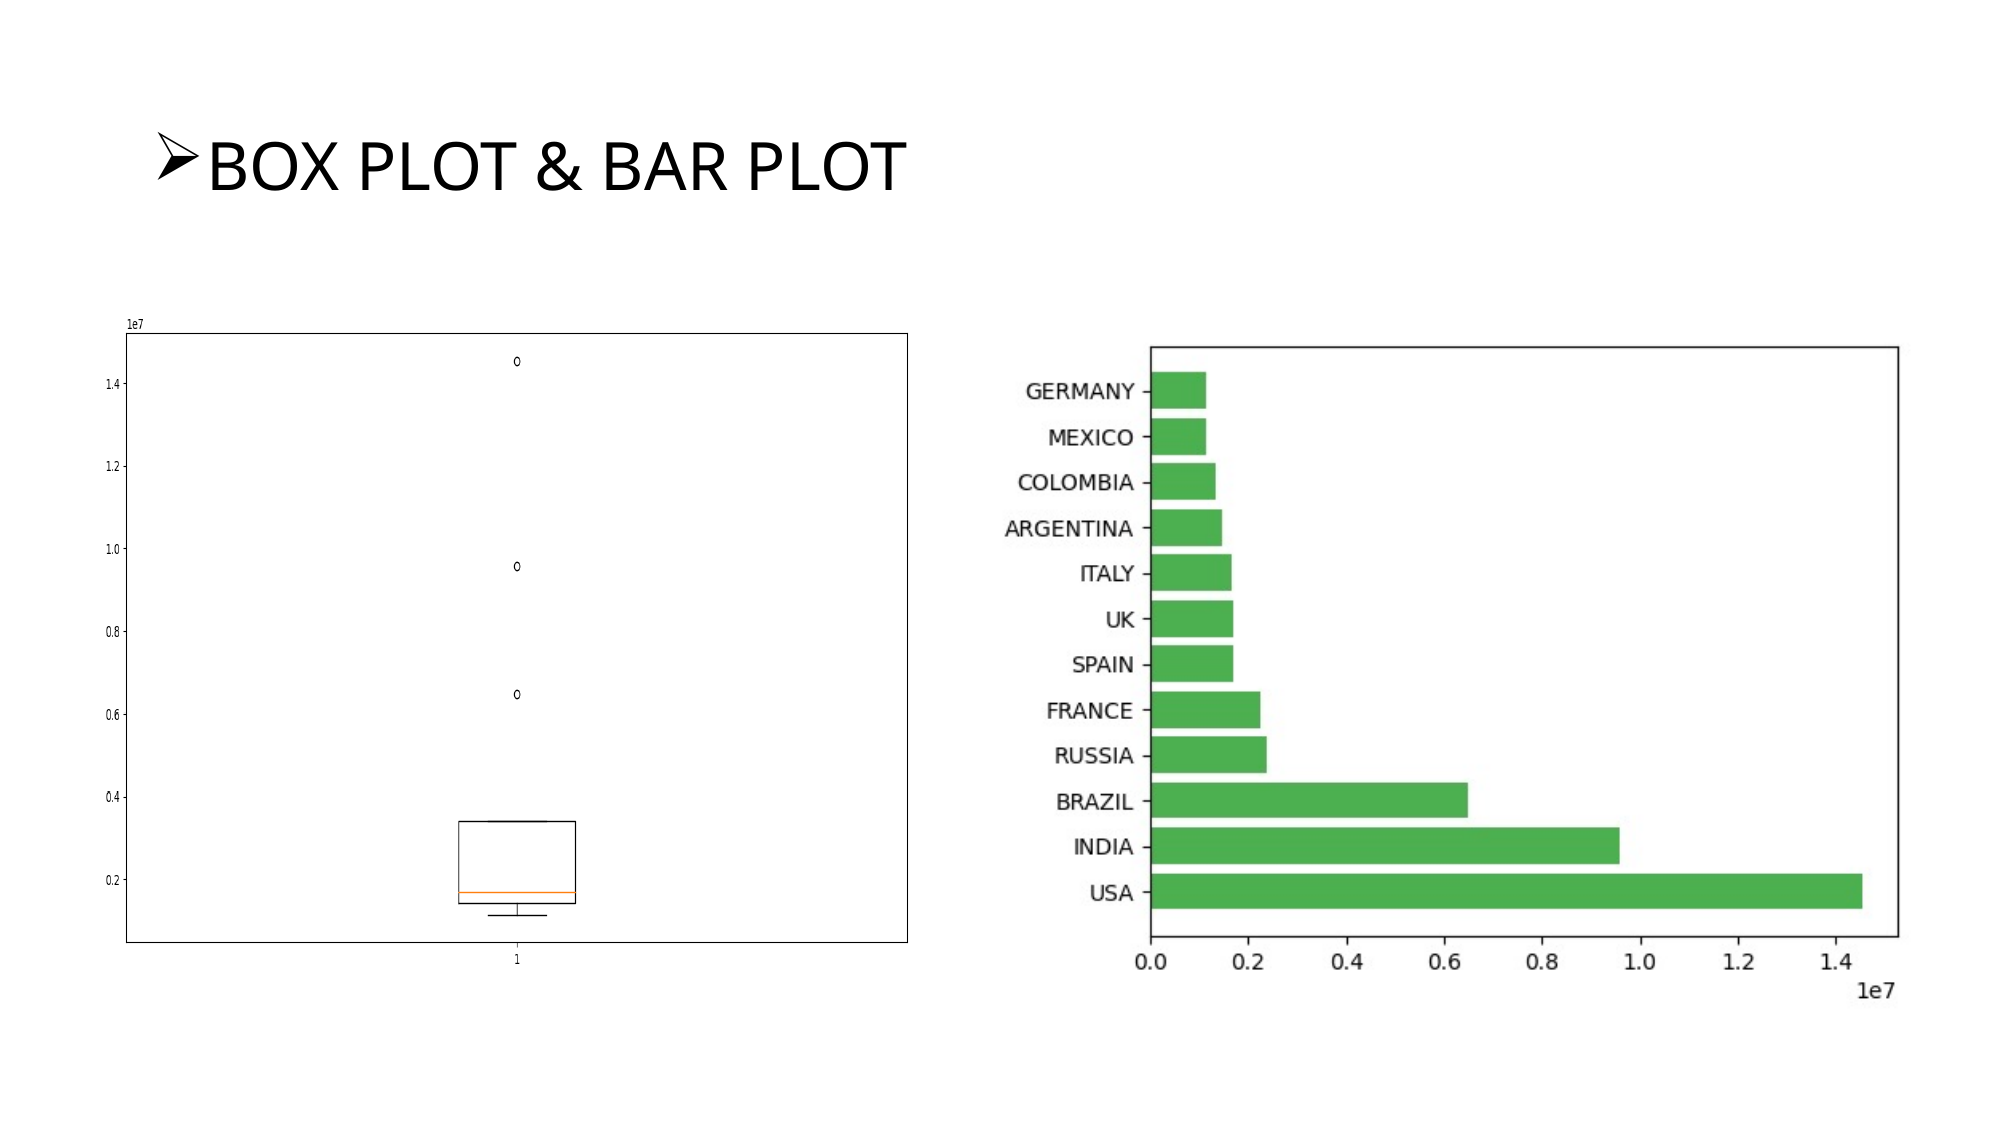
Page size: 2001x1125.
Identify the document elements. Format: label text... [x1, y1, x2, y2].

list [0, 239, 1008, 1030]
picture [978, 254, 2000, 1021]
title BOX PLOT & BAR PLOT [137, 59, 1863, 254]
